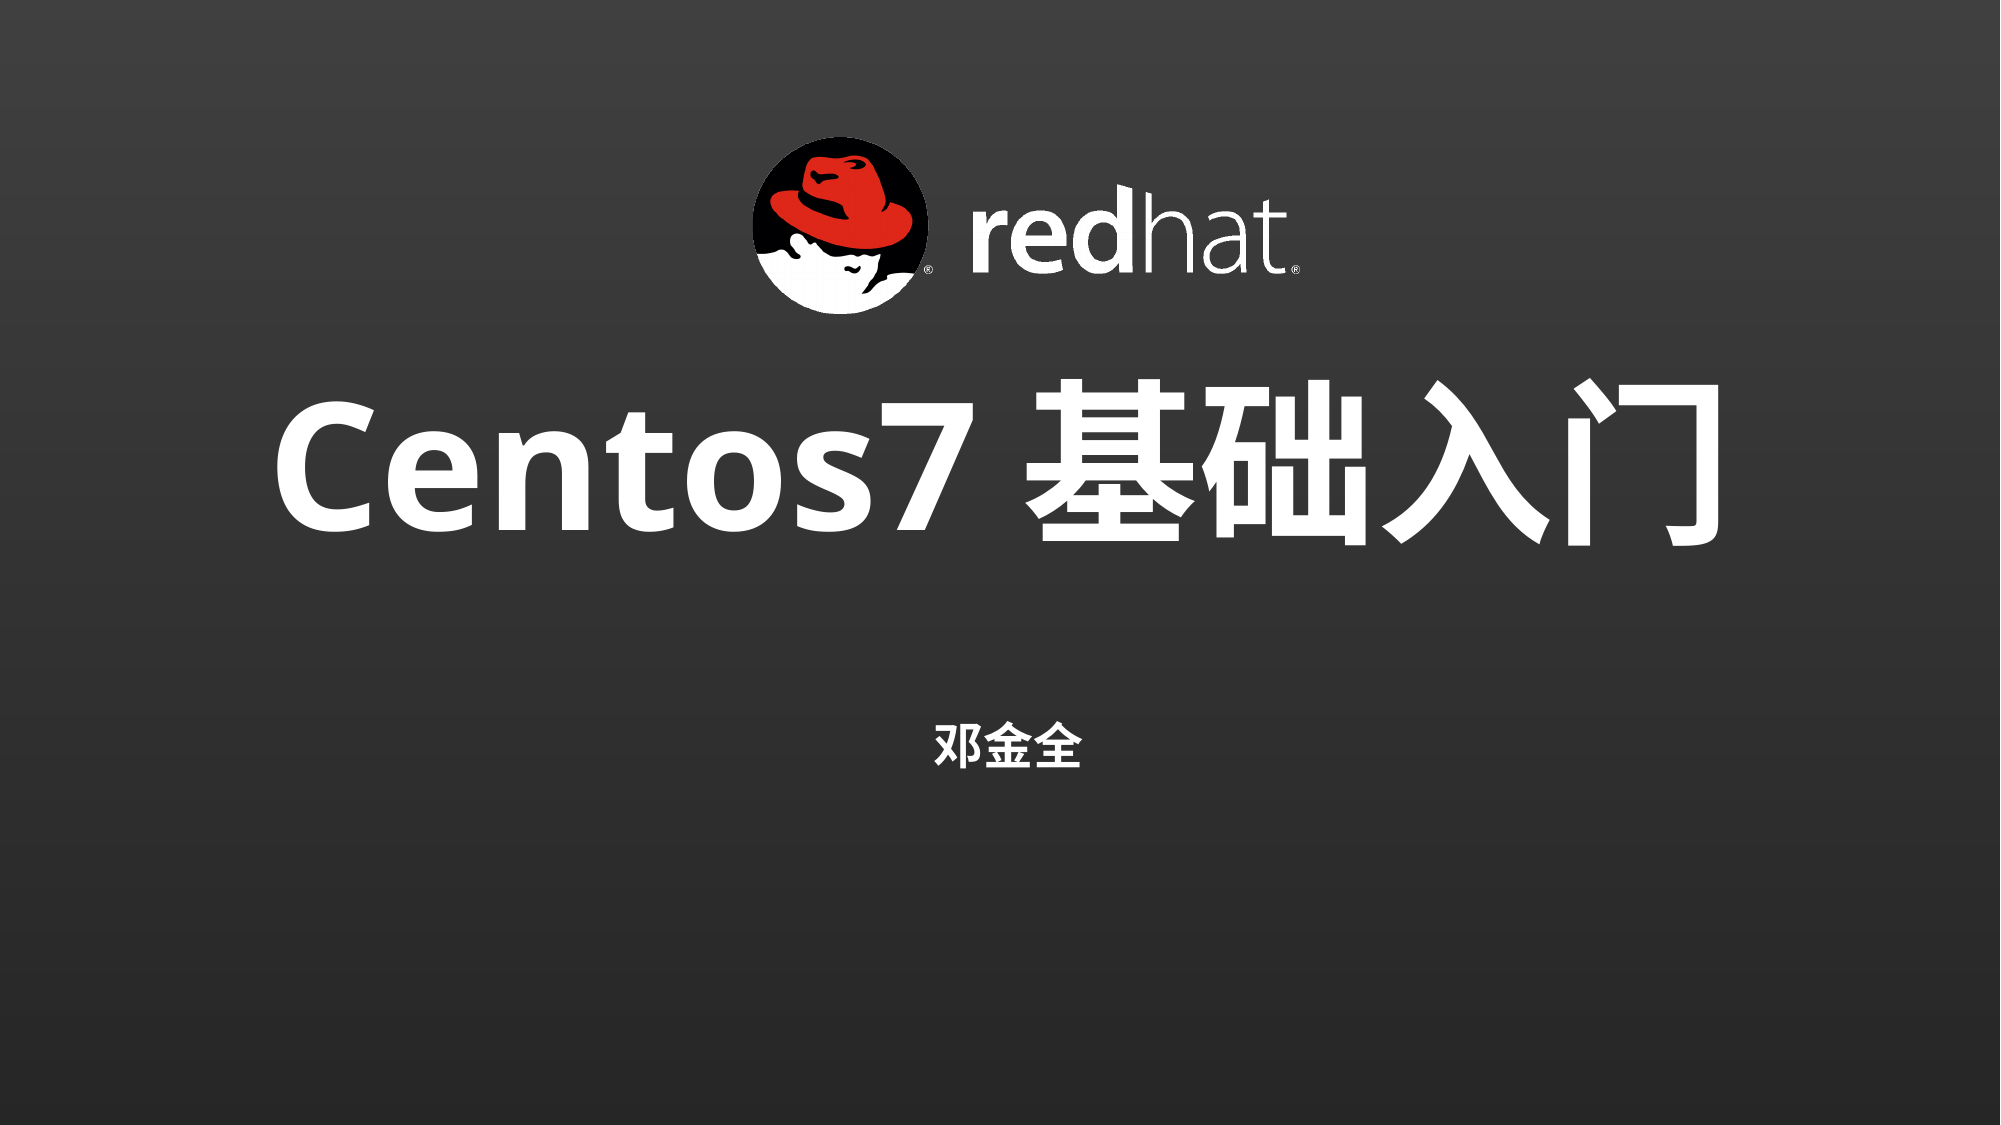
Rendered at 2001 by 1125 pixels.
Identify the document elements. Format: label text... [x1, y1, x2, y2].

picture [752, 137, 1300, 184]
subtitle 邓金全 [258, 713, 1759, 986]
title Centos7基础入门 [249, 184, 1750, 576]
